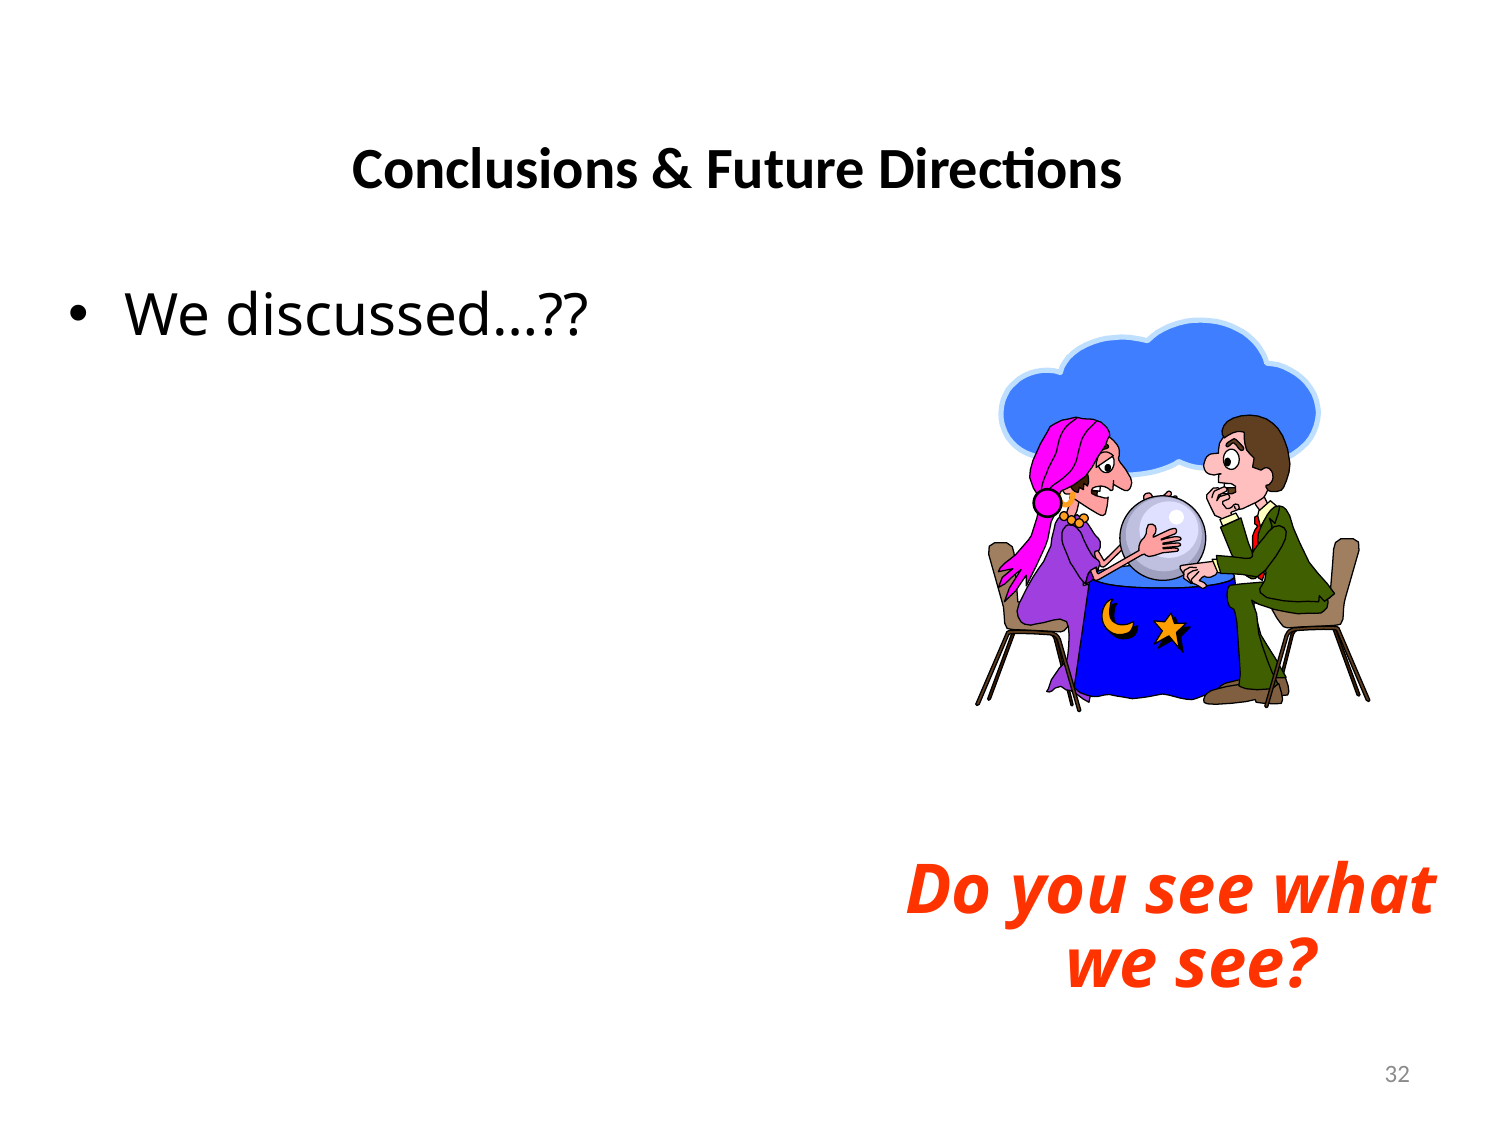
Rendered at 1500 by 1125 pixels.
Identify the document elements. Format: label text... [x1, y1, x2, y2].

slide_number 32 [1074, 1042, 1425, 1103]
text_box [974, 314, 1373, 716]
text_box Do you see what we see? [862, 846, 1463, 1038]
title Conclusions & Future Directions [148, 94, 1327, 237]
list We discussed…?? [53, 269, 952, 1012]
